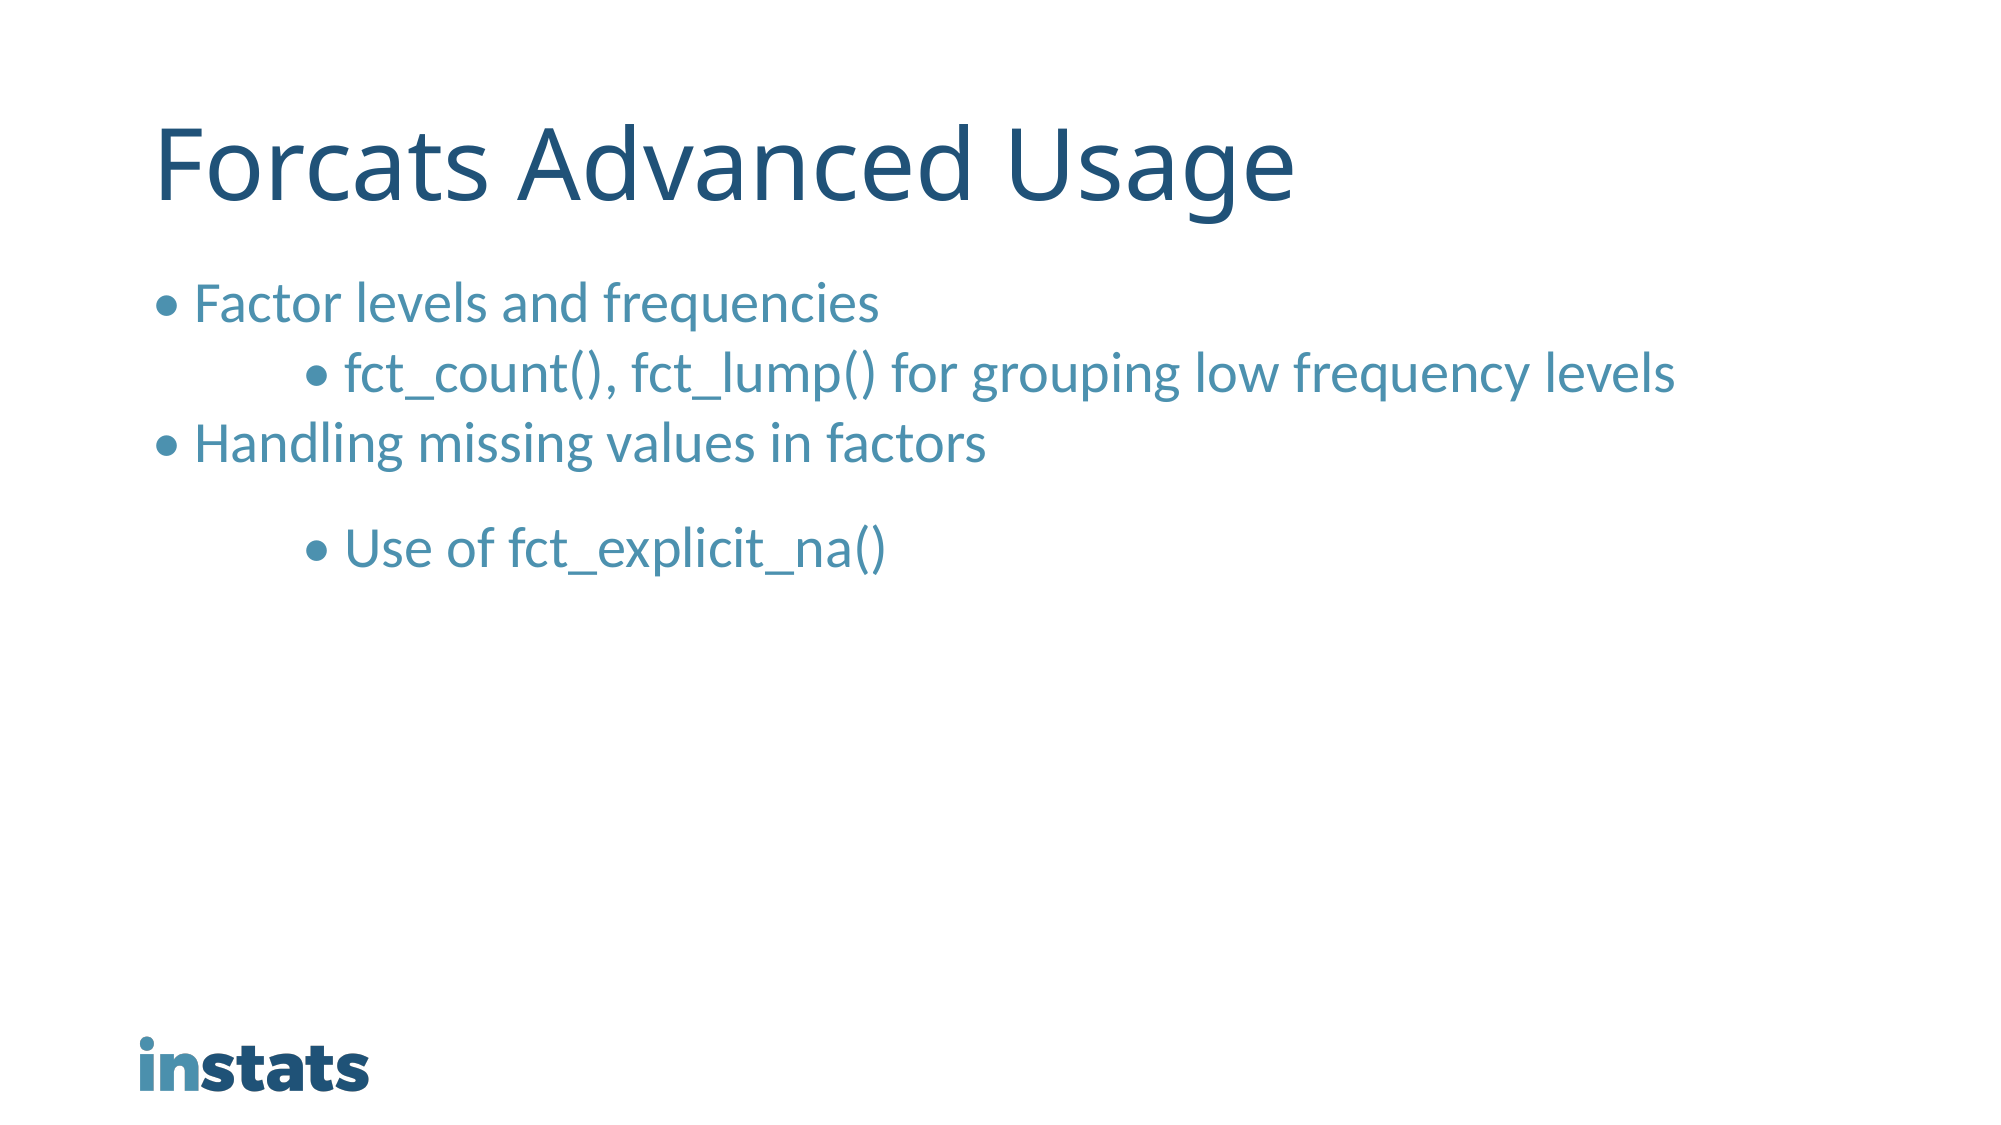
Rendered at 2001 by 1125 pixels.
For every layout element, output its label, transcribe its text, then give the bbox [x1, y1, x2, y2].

title Forcats Advanced Usage [137, 59, 1863, 257]
text_box • Factor levels and frequencies • fct_count(), fct_lump() for grouping low frequency levels • Handling missing values in factors • Use of fct_explicit_na() [137, 257, 1863, 971]
picture [137, 1034, 371, 1095]
